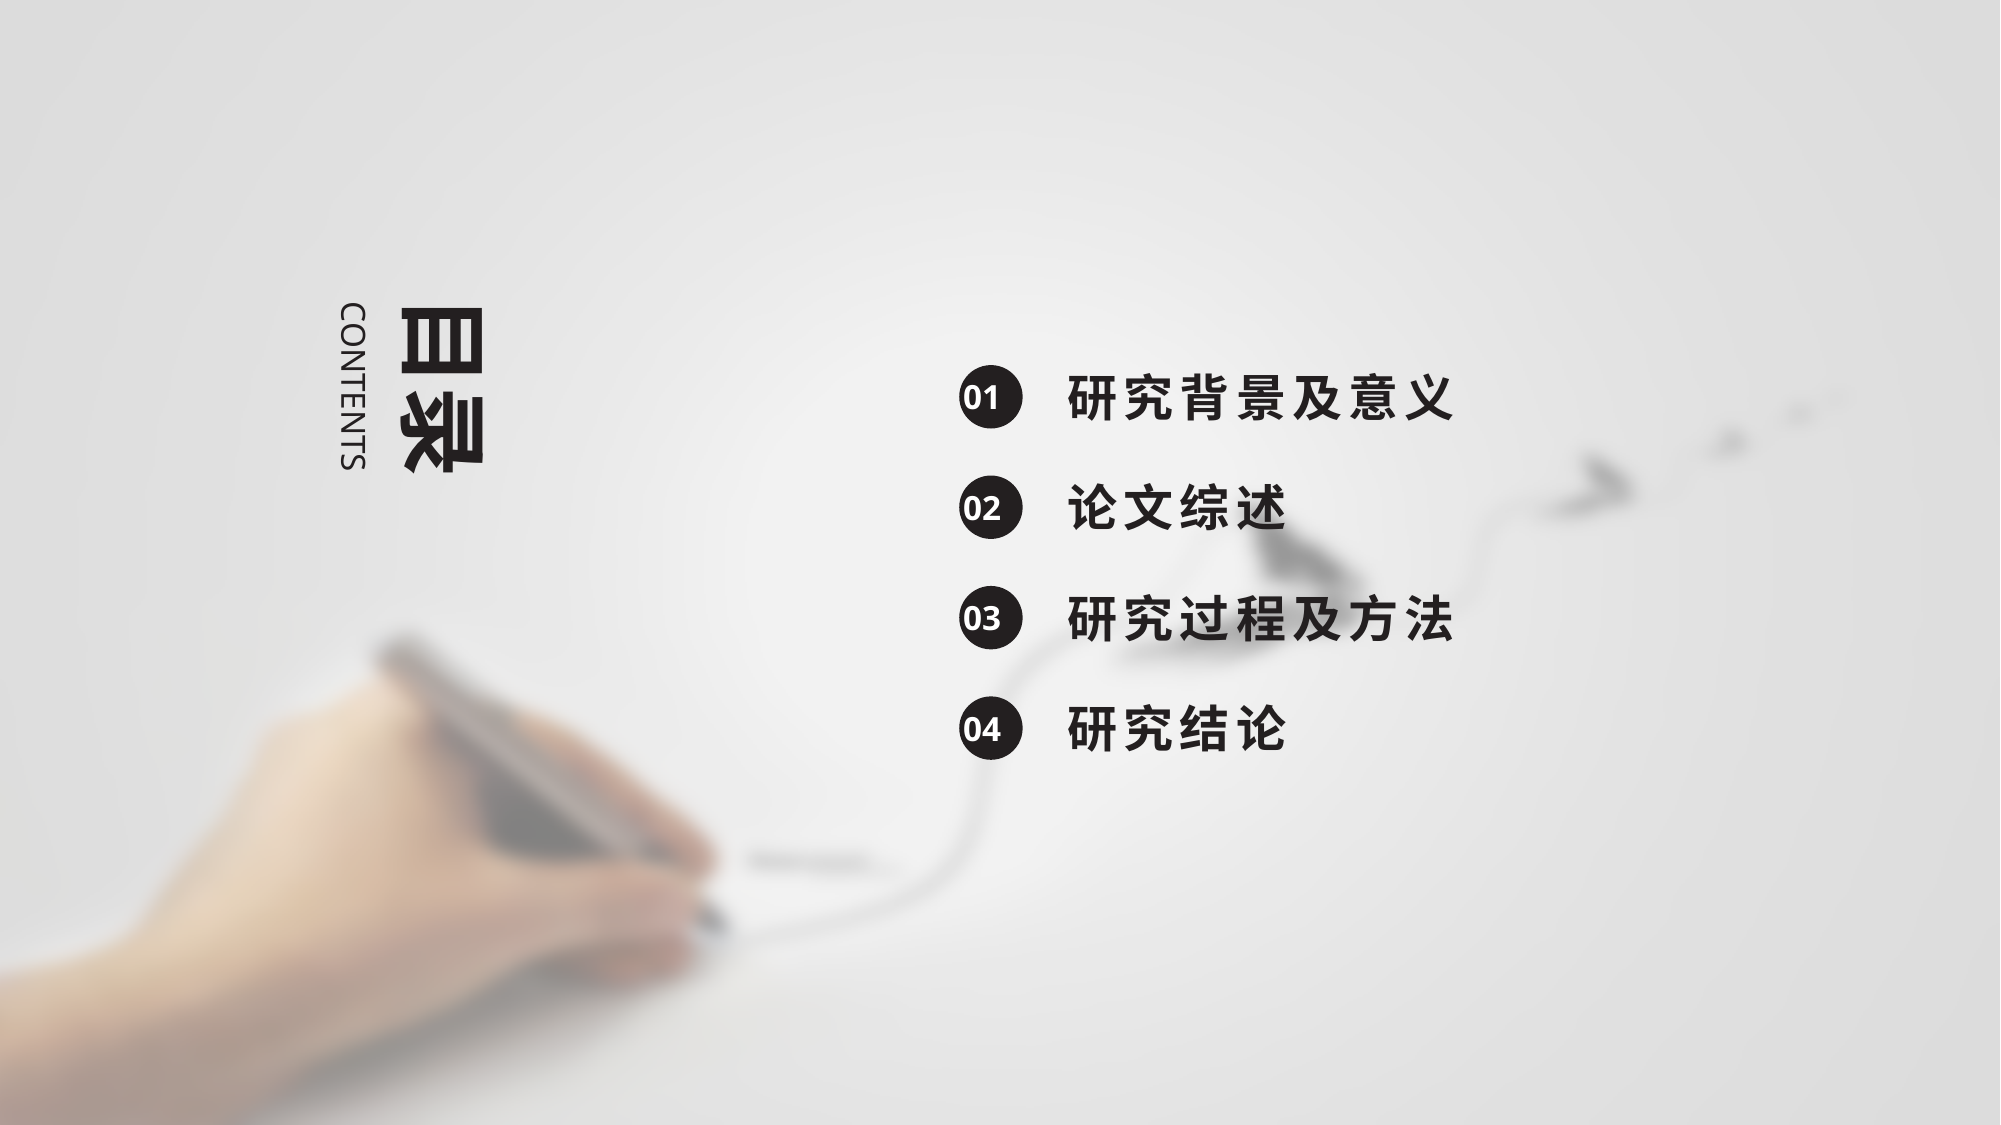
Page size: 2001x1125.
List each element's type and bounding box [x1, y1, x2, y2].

text_box [942, 358, 1498, 766]
picture [0, 0, 2000, 1125]
